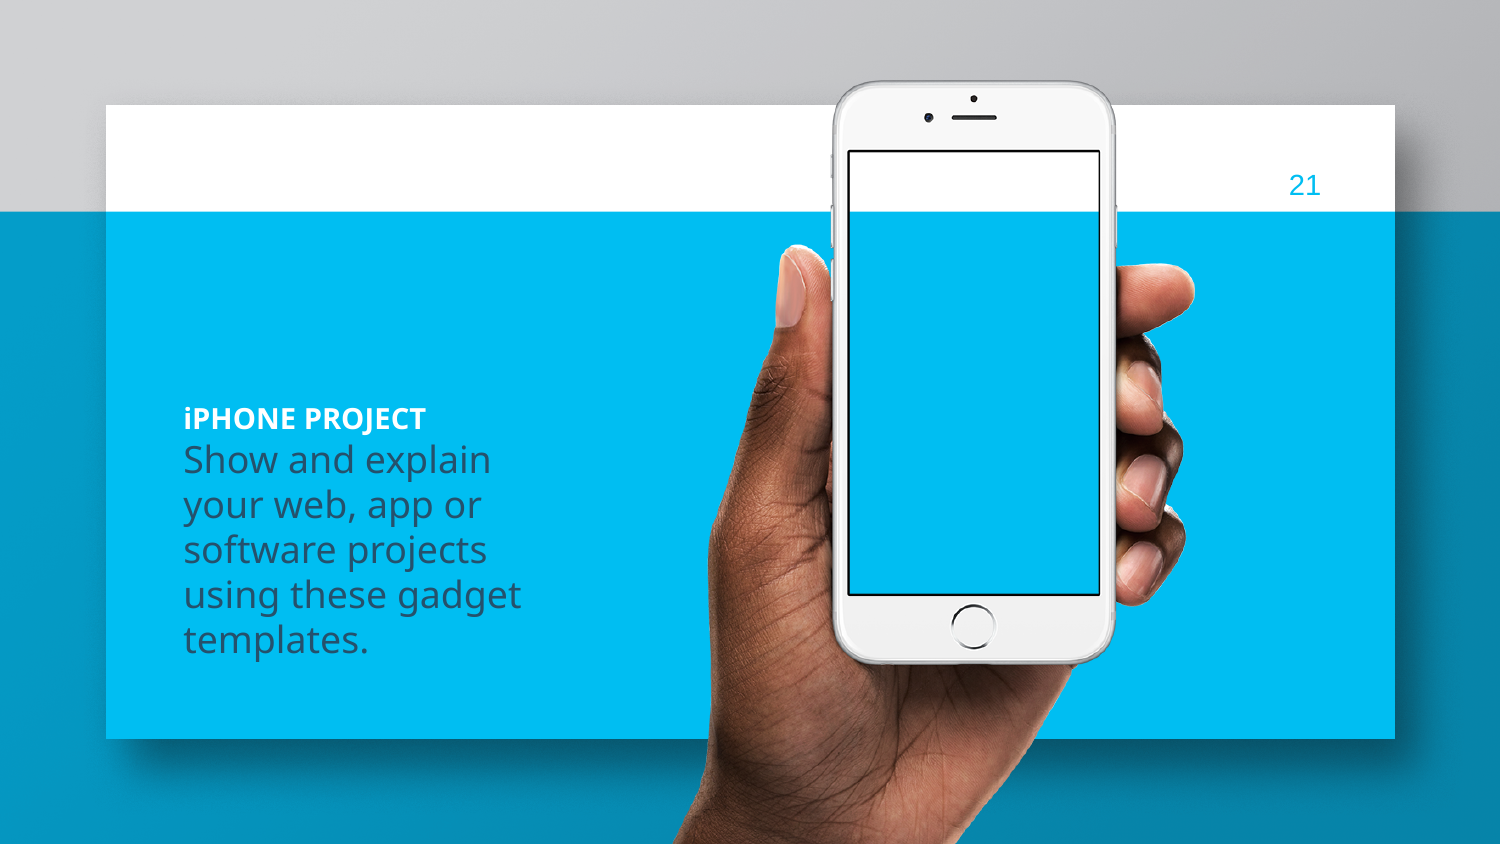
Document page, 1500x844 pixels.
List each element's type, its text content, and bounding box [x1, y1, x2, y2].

picture [0, 0, 1500, 844]
list iPHONE PROJECT Show and explain your web, app or software projects using these gadget templates. [168, 355, 559, 676]
slide_number 21 [1273, 106, 1364, 217]
